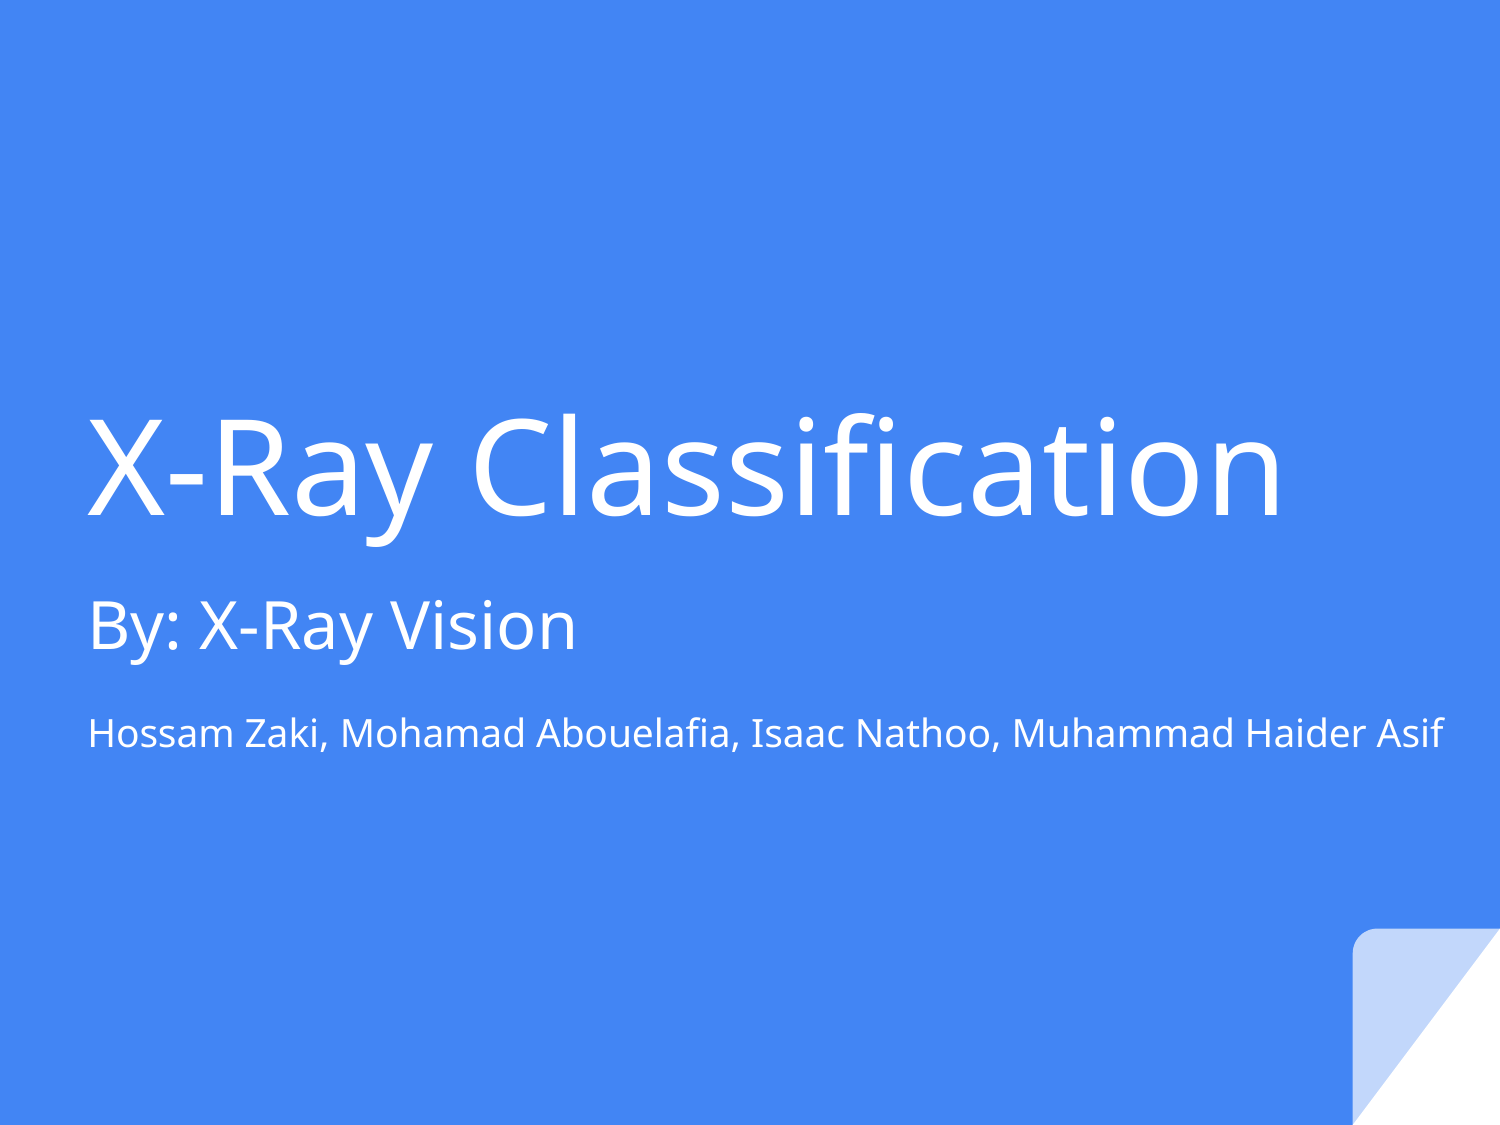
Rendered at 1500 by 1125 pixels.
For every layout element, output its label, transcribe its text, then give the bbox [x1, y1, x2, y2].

title X-Ray Classification [67, 358, 1500, 562]
subtitle By: X-Ray Vision Hossam Zaki, Mohamad Abouelafia, Isaac Nathoo, Muhammad Haider Asif [67, 562, 1500, 658]
